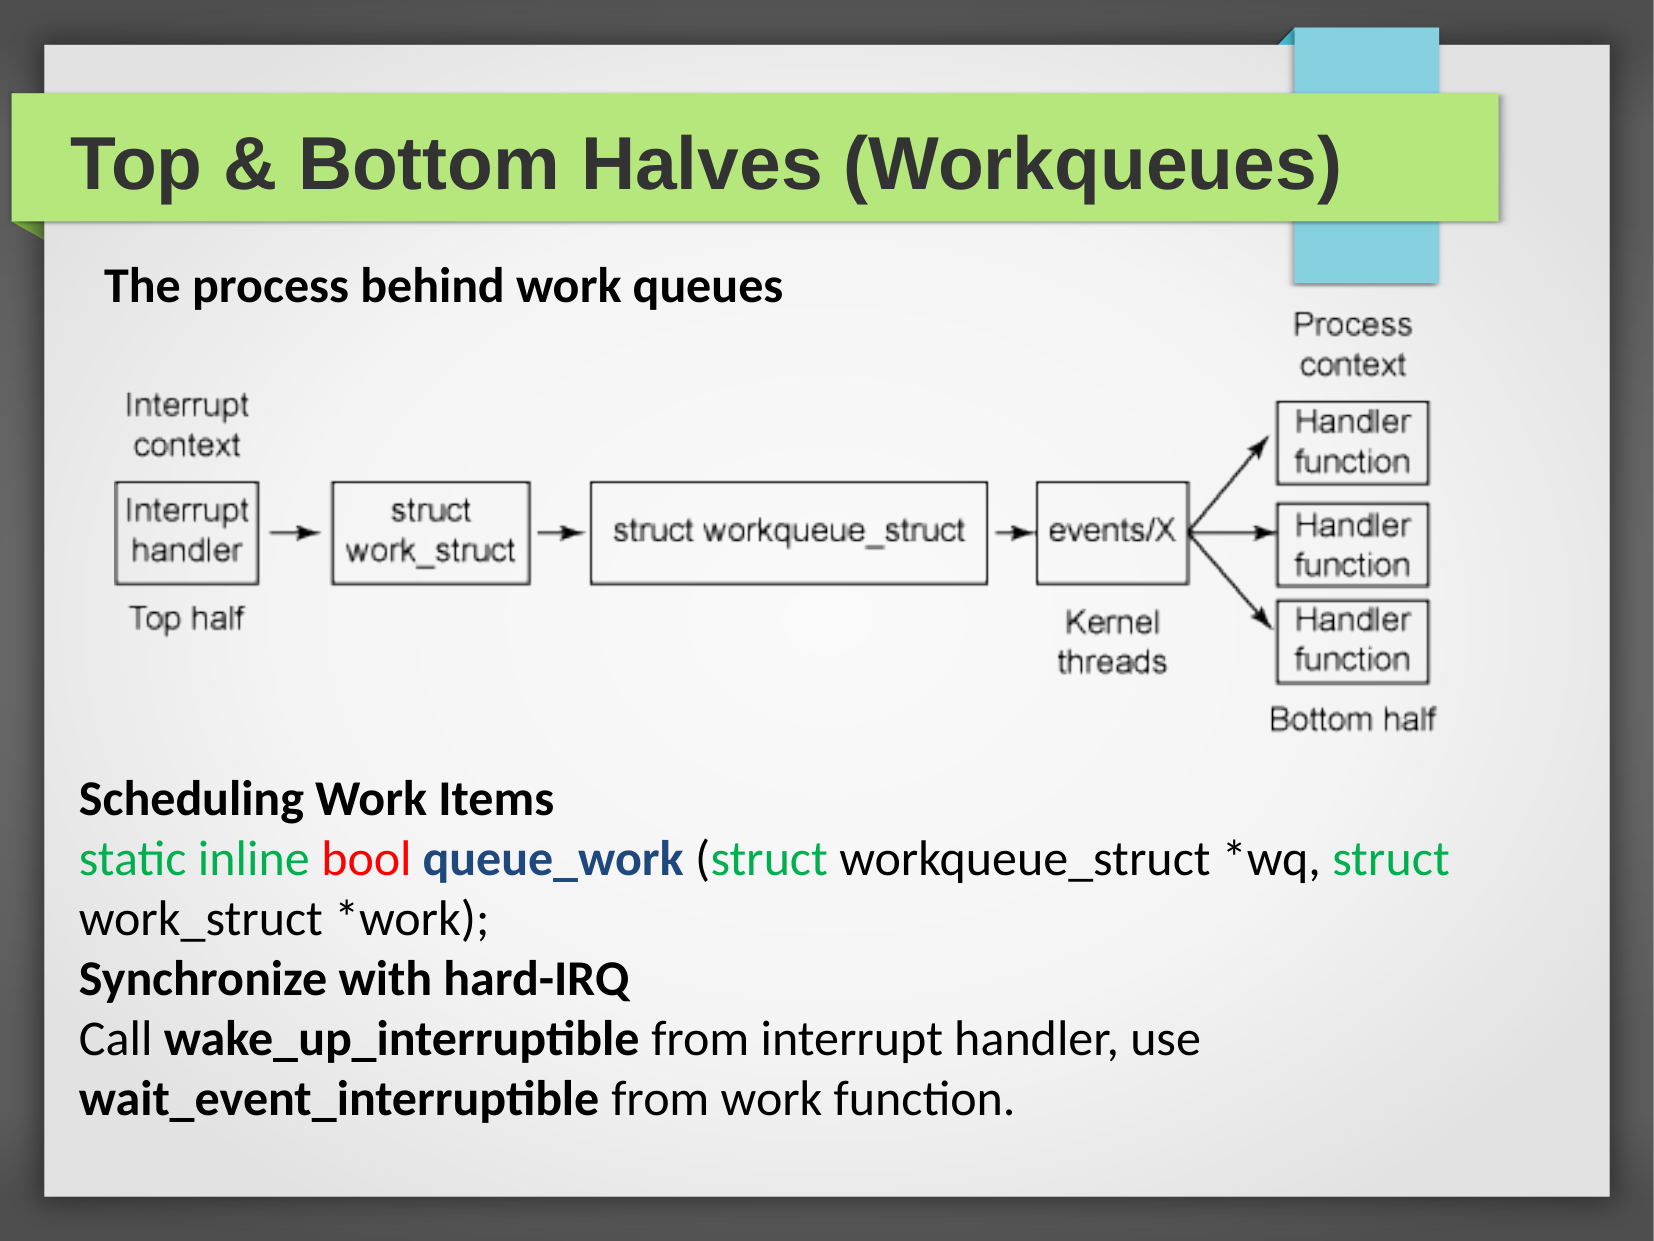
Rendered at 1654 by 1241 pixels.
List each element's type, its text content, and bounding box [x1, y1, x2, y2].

text_box The process behind work queues [89, 245, 1415, 320]
text_box Scheduling Work Items static inline bool queue_work (struct workqueue_struct *wq, struct work_struct *work); Synchronize with hard-IRQ Call wake_up_interruptible from interrupt handler, use wait_event_interruptible from work function. [64, 757, 1552, 1133]
picture [0, 0, 1654, 1241]
title Top & Bottom Halves (Workqueues) [70, 106, 1452, 213]
